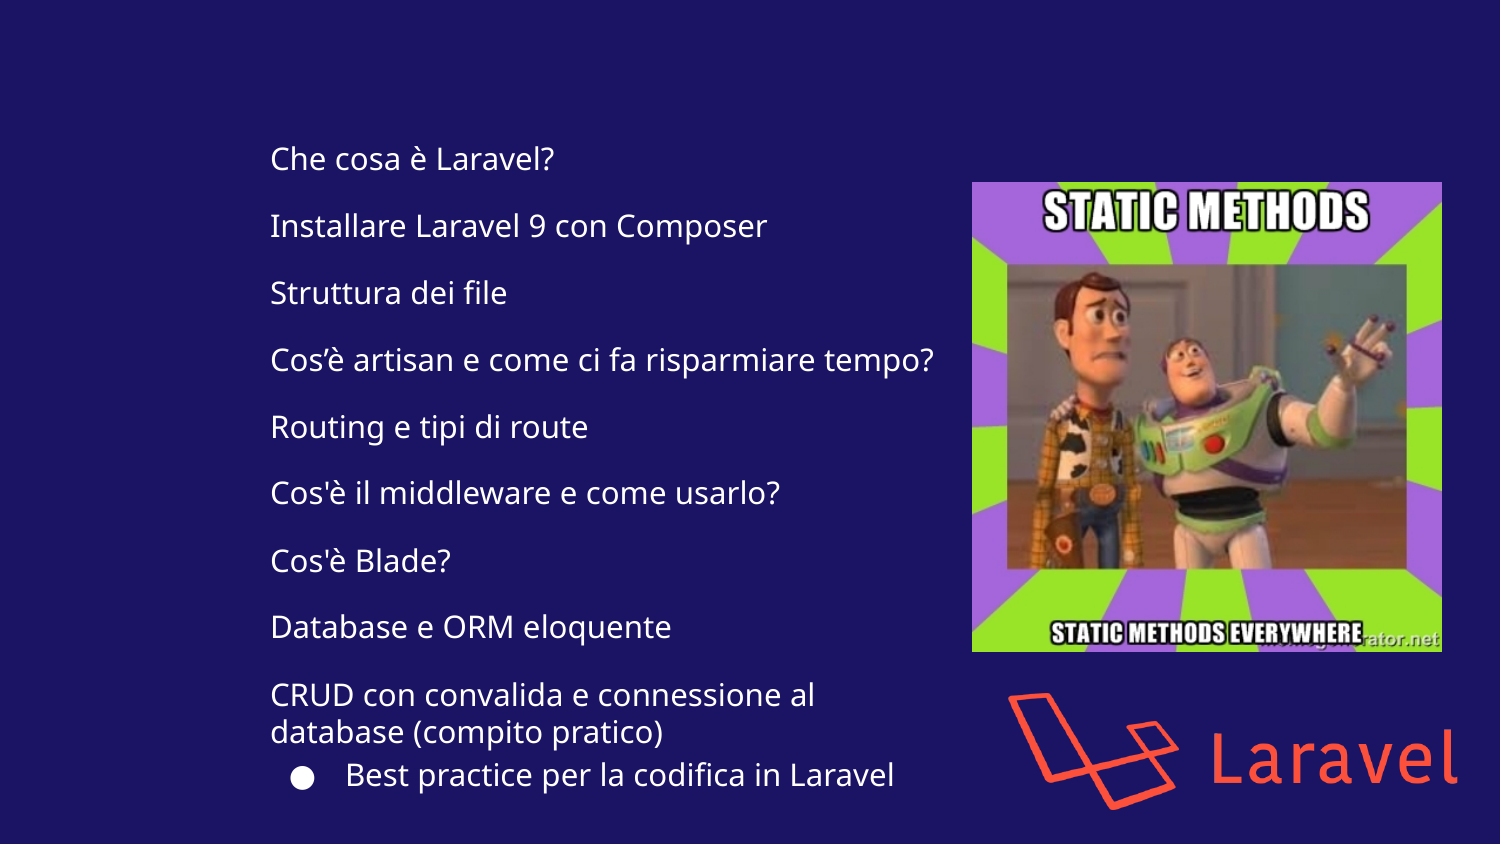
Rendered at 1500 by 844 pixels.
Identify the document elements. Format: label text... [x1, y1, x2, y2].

list Che cosa è Laravel? Installare Laravel 9 con Composer Struttura dei file Cos’è artisan e come ci fa risparmiare tempo? Routing e tipi di route Cos'è il middleware e come usarlo? Cos'è Blade? Database e ORM eloquente CRUD con convalida e connessione al database (compito pratico) Best practice per la codifica in Laravel [254, 166, 953, 765]
picture [972, 182, 1442, 652]
picture [1005, 678, 1460, 835]
